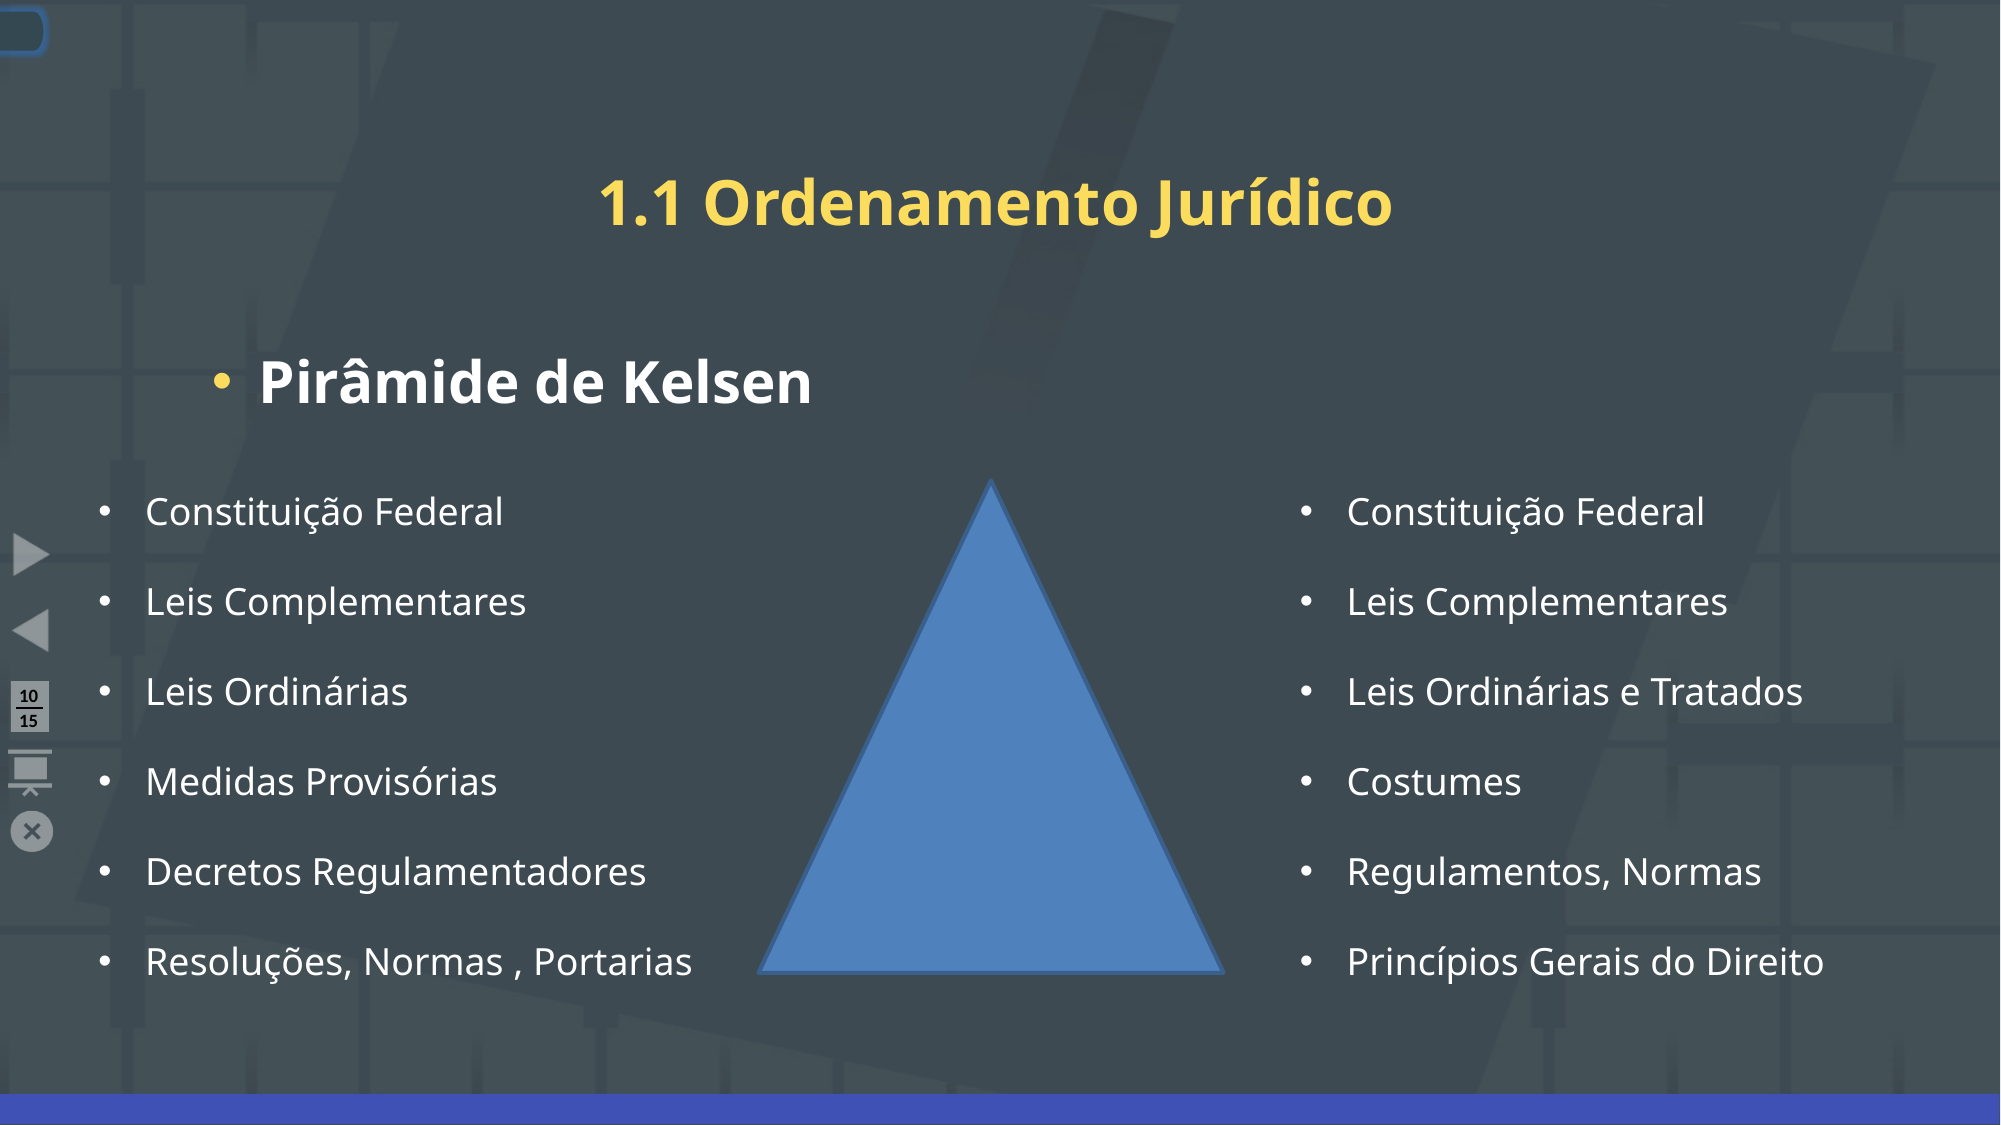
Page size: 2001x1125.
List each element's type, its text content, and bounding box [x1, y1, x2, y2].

text_box [840, 478, 1226, 975]
text_box Constituição Federal Leis Complementares Leis Ordinárias Medidas Provisórias Decretos Regulamentadores Resoluções, Normas , Portarias [83, 480, 840, 991]
title 1.1 Ordenamento Jurídico [196, 113, 1796, 275]
text_box Constituição Federal Leis Complementares Leis Ordinárias e Tratados Costumes Regulamentos, Normas Princípios Gerais do Direito [1284, 480, 2000, 991]
picture [0, 0, 2001, 1125]
list Pirâmide de Kelsen [196, 295, 1796, 459]
